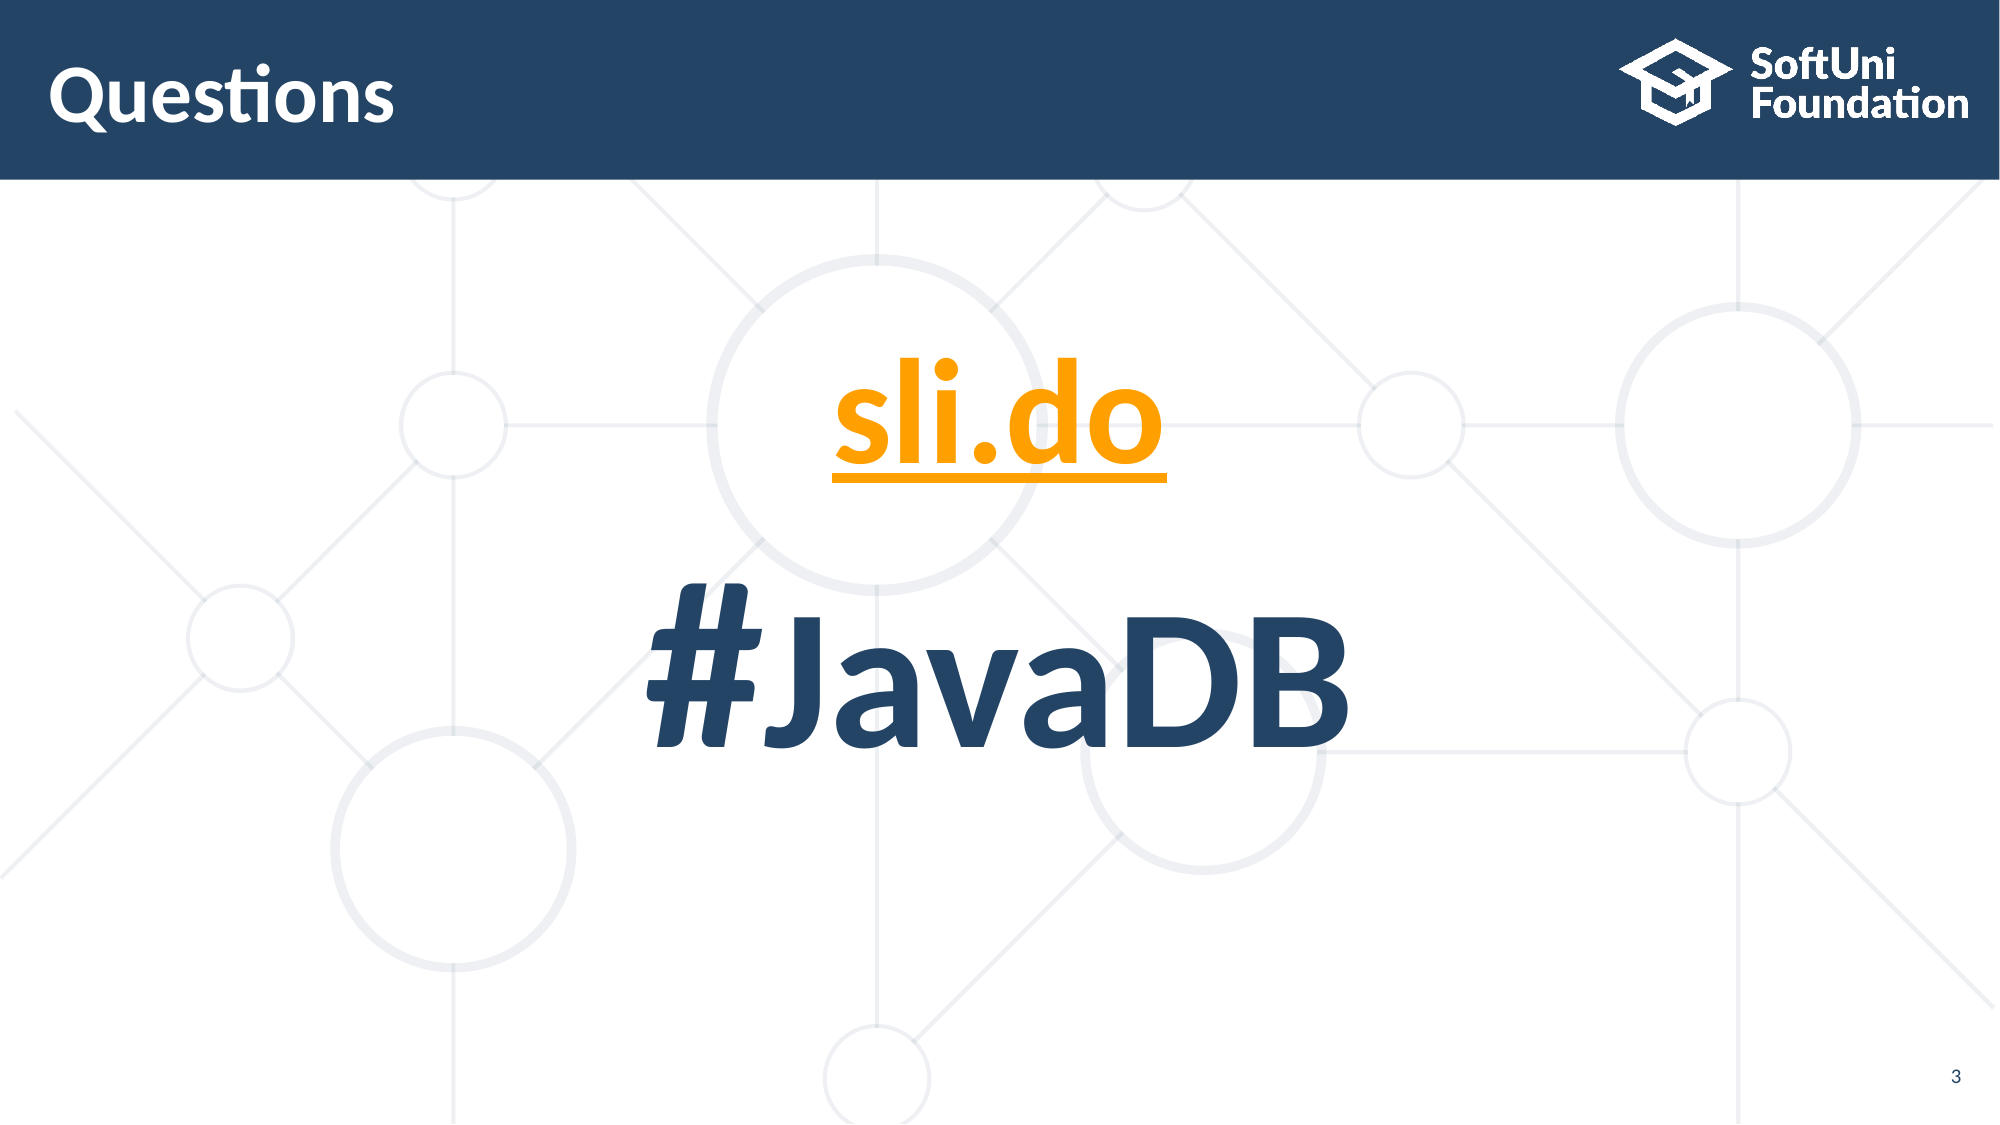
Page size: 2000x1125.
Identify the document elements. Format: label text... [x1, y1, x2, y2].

title Questions [31, 16, 1591, 162]
picture [1618, 38, 1968, 126]
list sli.do #JavaDB [31, 188, 1968, 1071]
slide_number 3 [1896, 1049, 1968, 1101]
